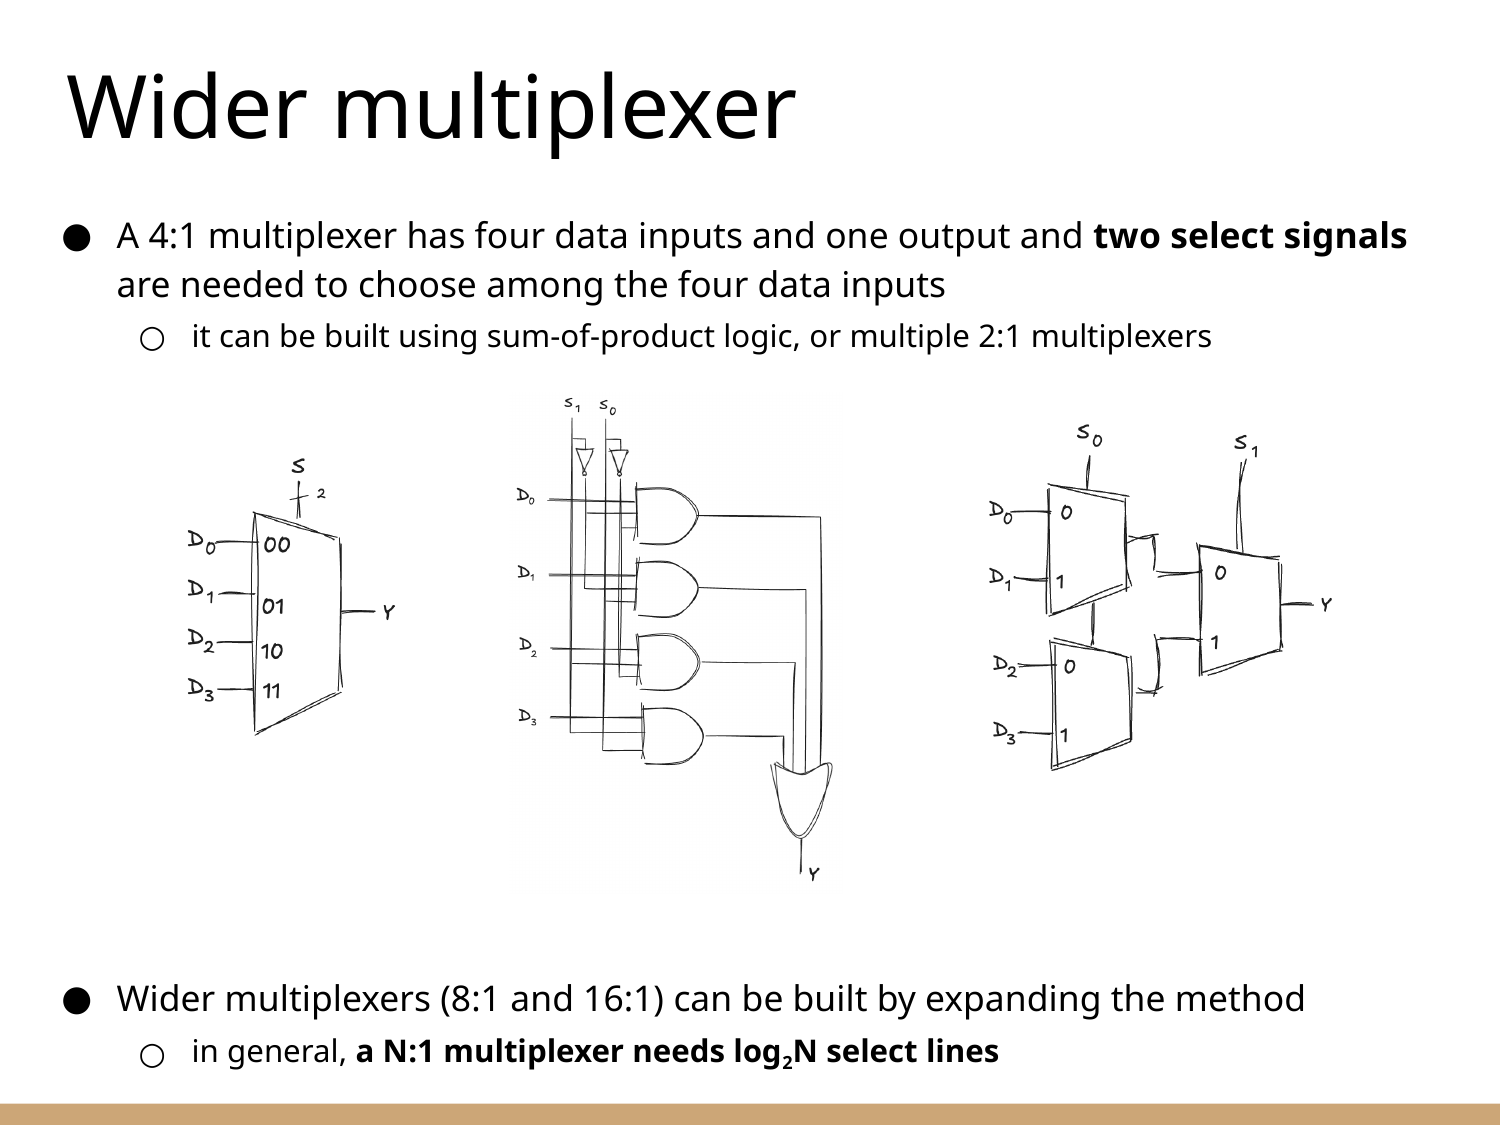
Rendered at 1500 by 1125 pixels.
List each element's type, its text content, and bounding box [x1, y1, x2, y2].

title Wider multiplexer [51, 69, 1449, 172]
picture [976, 407, 1342, 786]
picture [508, 391, 843, 895]
picture [173, 444, 410, 749]
list A 4:1 multiplexer has four data inputs and one output and two select signals are needed to choose among the four data inputs it can be built using sum-of-product logic, or multiple 2:1 multiplexers Wider multiplexers (8:1 and 16:1) can be built by expanding the method in general, a N:1 multiplexer needs log2N select lines [26, 191, 1474, 1070]
